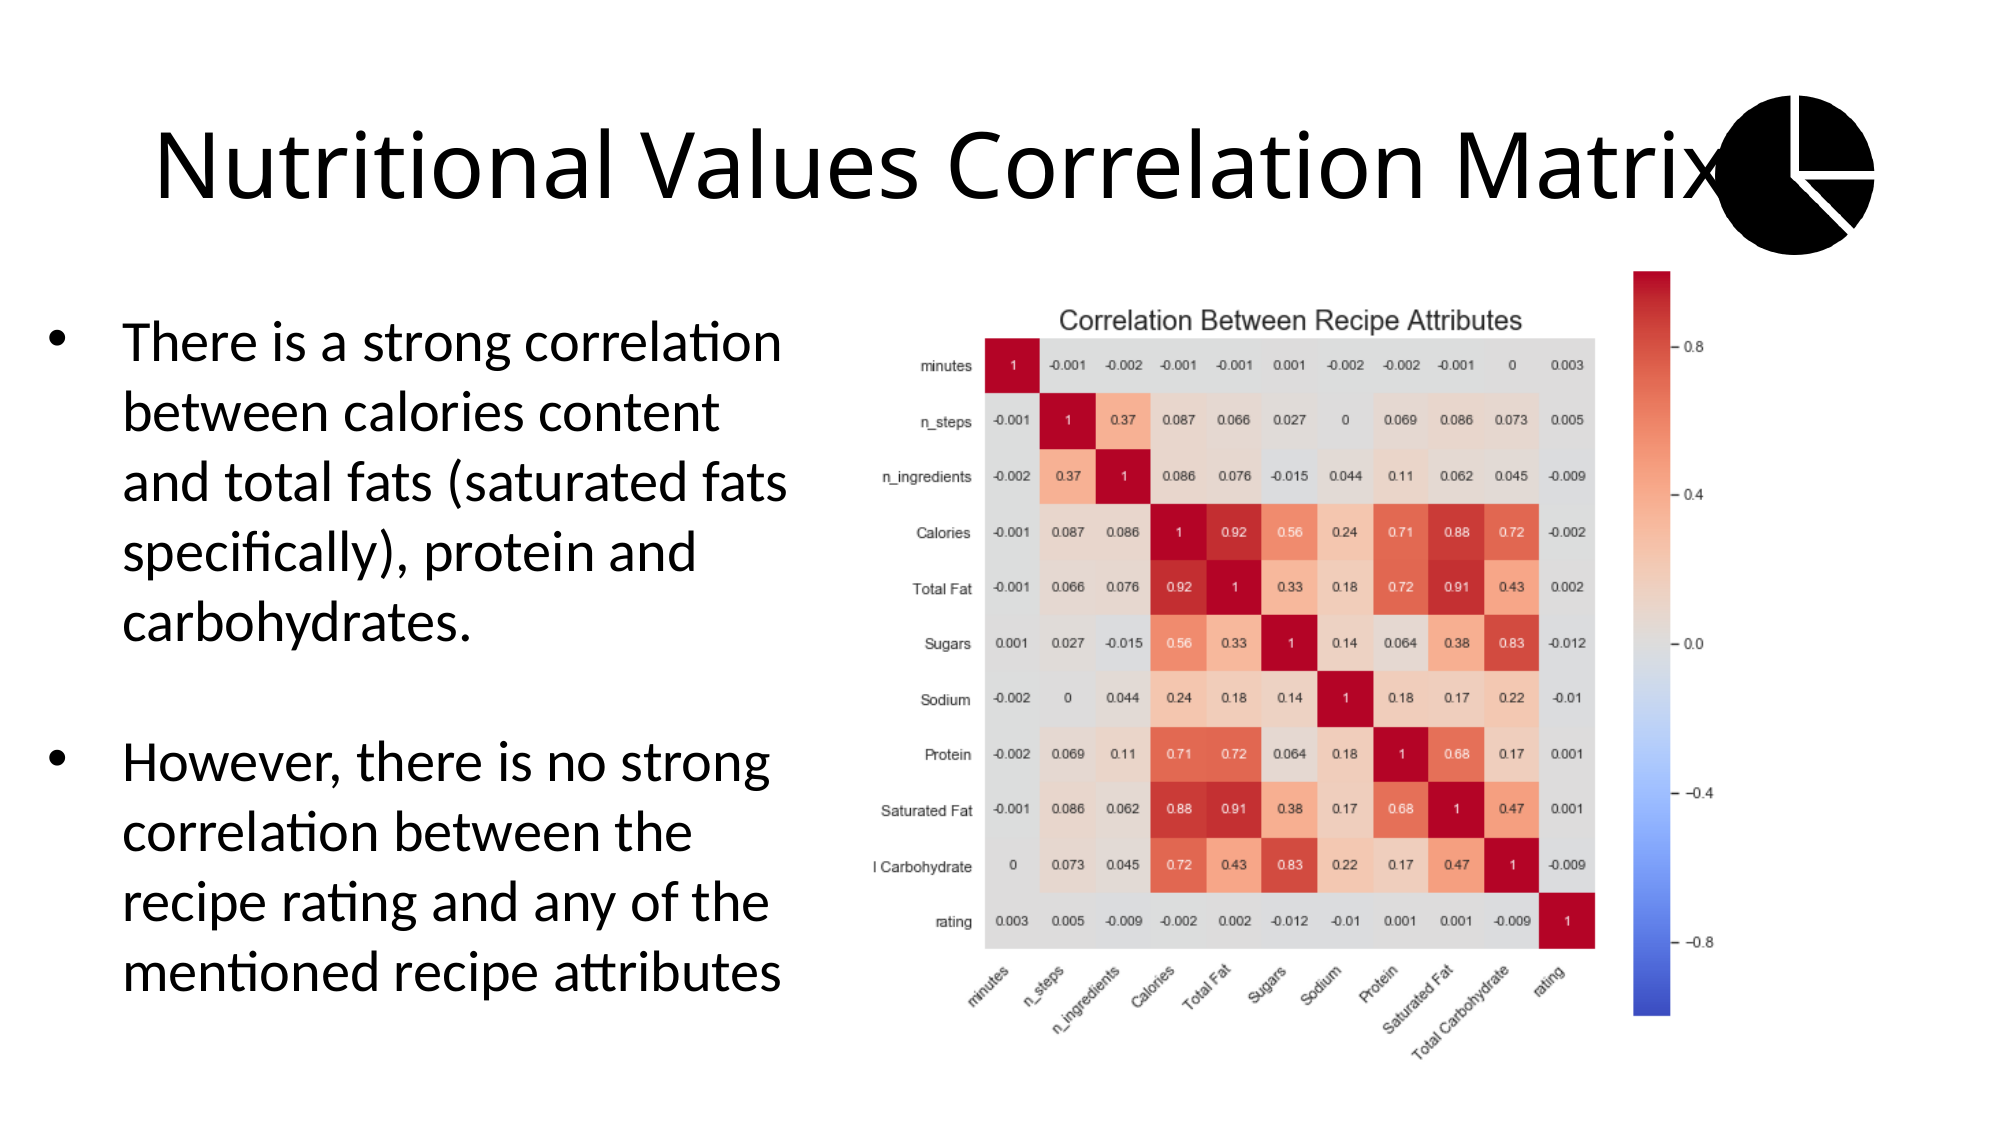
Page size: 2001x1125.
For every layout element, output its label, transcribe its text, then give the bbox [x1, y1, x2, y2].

picture [1694, 74, 1895, 276]
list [873, 244, 1732, 1075]
title Nutritional Values Correlation Matrix [137, 59, 1863, 278]
text_box There is a strong correlation between calories content and total fats (saturated fats specifically), protein and carbohydrates. However, there is no strong correlation between the recipe rating and any of the mentioned recipe attributes [32, 295, 837, 1010]
